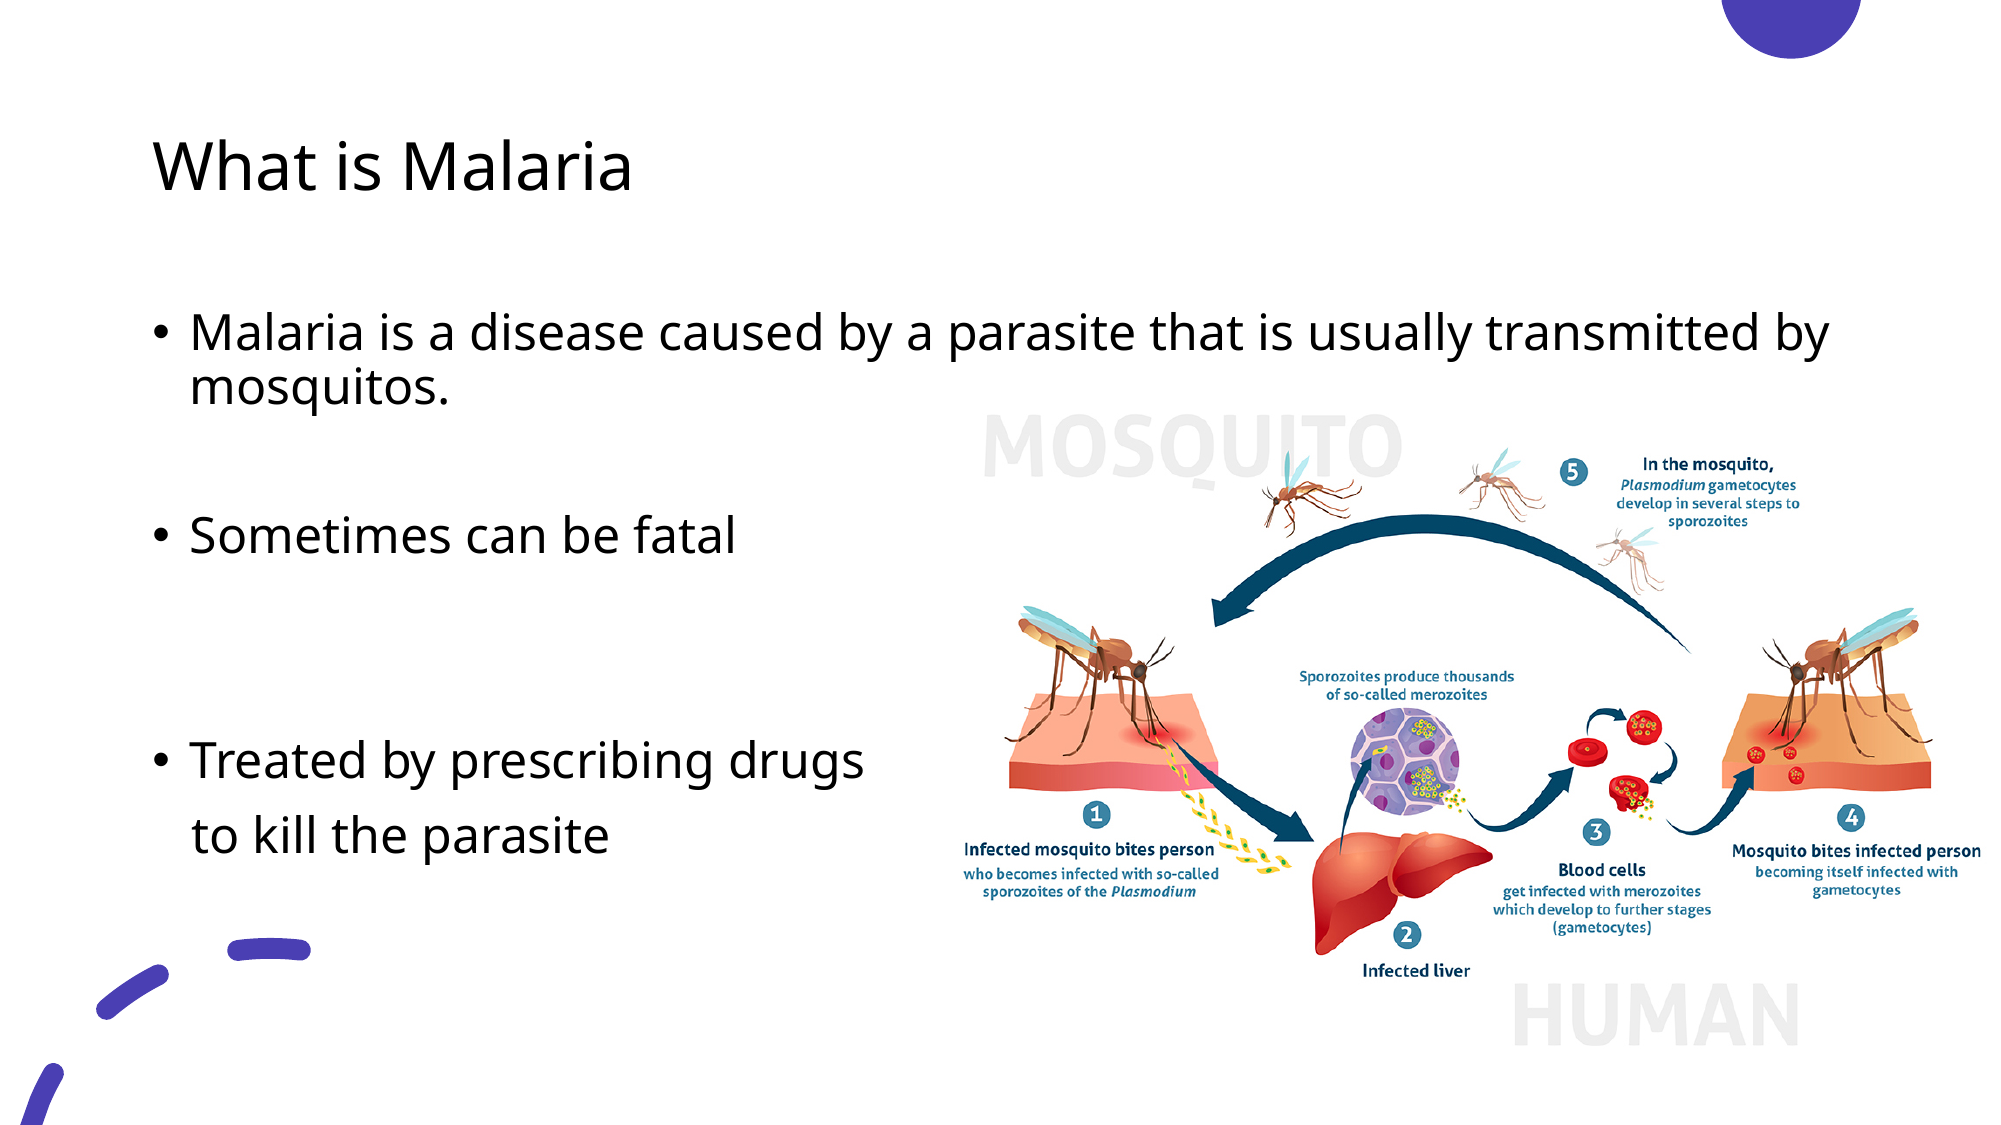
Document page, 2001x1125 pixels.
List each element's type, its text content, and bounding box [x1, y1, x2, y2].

picture [953, 378, 2000, 1066]
list Malaria is a disease caused by a parasite that is usually transmitted by mosquitos. Sometimes can be fatal Treated by prescribing drugs to kill the parasite [137, 299, 1863, 933]
title What is Malaria [137, 59, 1863, 278]
